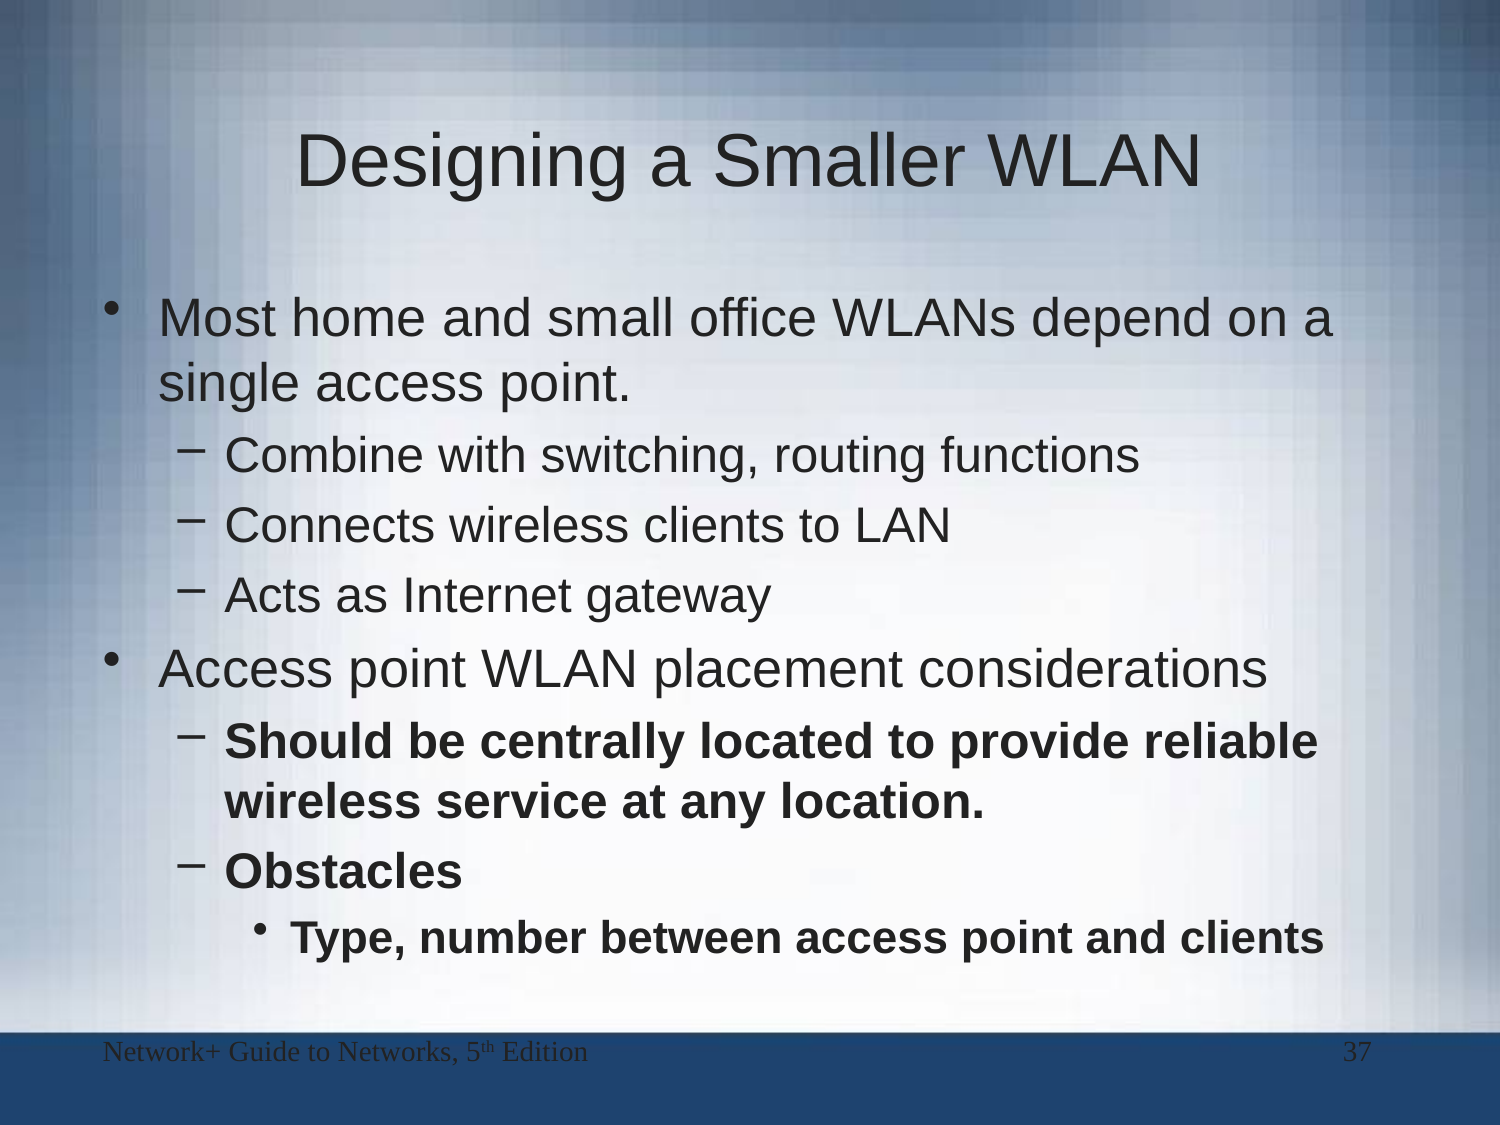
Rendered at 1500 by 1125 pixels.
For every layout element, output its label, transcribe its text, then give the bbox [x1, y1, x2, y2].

list Most home and small office WLANs depend on a single access point. Combine with switching, routing functions Connects wireless clients to LAN Acts as Internet gateway Access point WLAN placement considerations Should be centrally located to provide reliable wireless service at any location. Obstacles Type, number between access point and clients [87, 275, 1413, 1025]
slide_number 37 [1074, 1025, 1388, 1100]
footer Network+ Guide to Networks, 5th Edition [87, 1025, 988, 1100]
title Designing a Smaller WLAN [87, 62, 1413, 250]
picture [0, 0, 1500, 1125]
